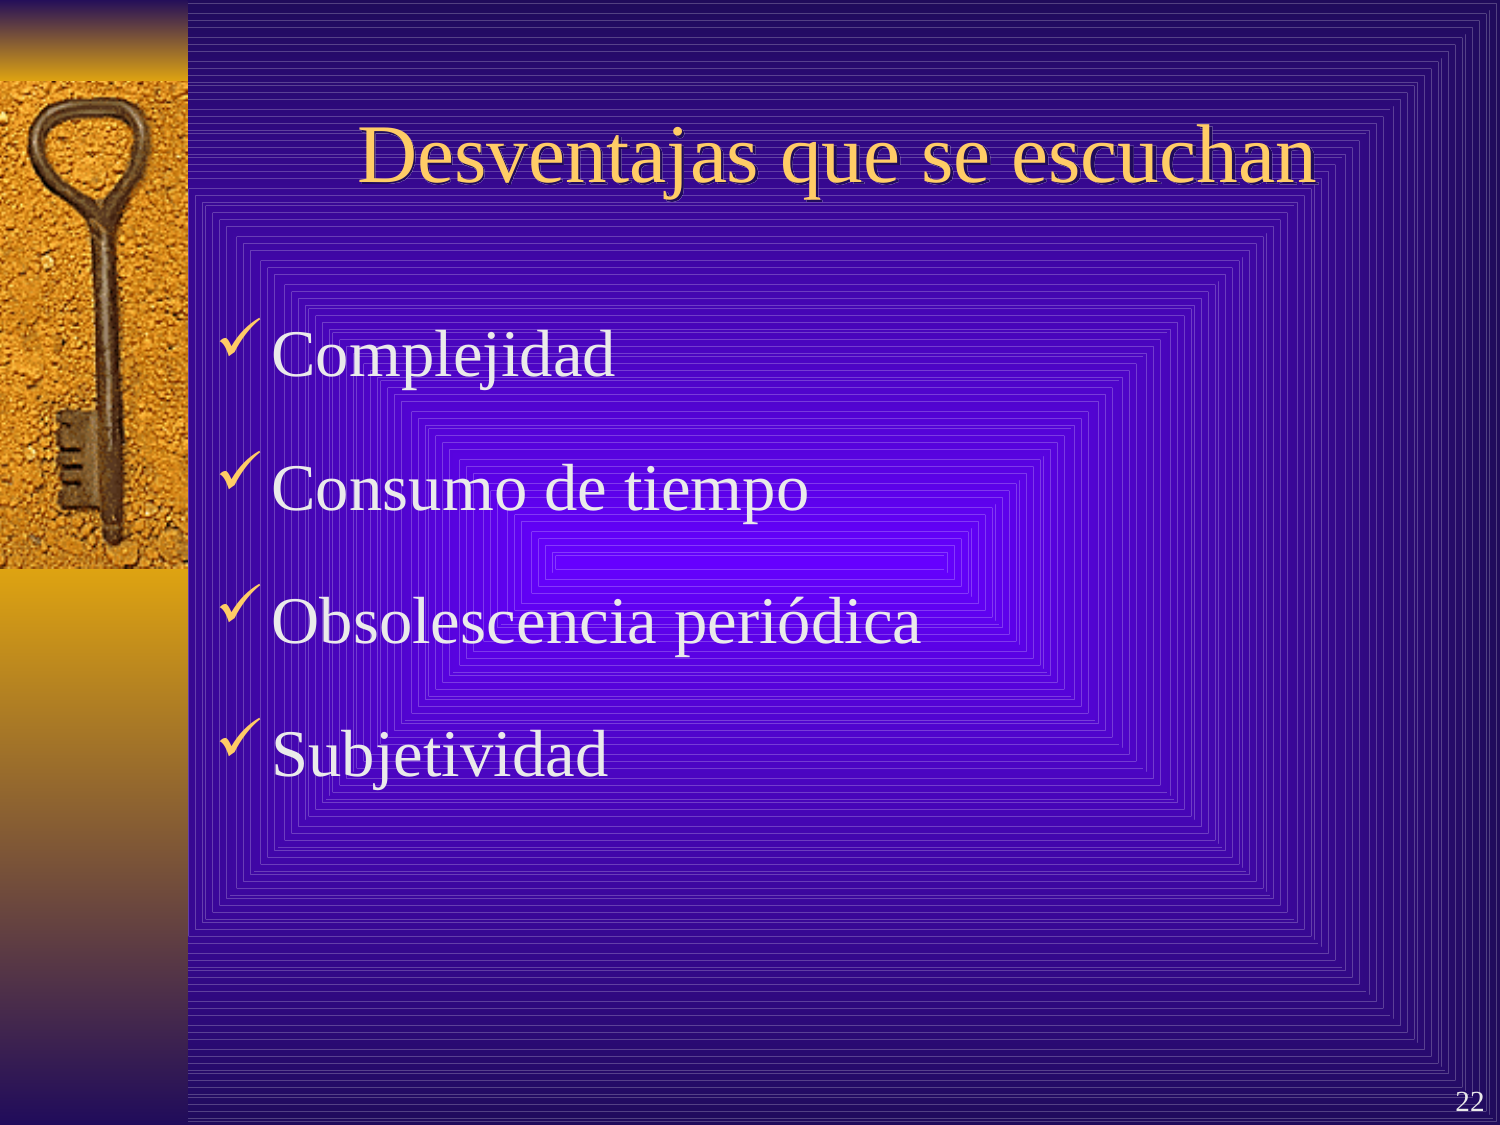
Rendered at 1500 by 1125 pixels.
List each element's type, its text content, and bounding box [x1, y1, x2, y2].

slide_number 22 [1187, 1050, 1500, 1125]
list Complejidad Consumo de tiempo Obsolescencia periódica Subjetividad [199, 262, 1476, 1001]
title Desventajas que se escuchan [199, 49, 1476, 249]
